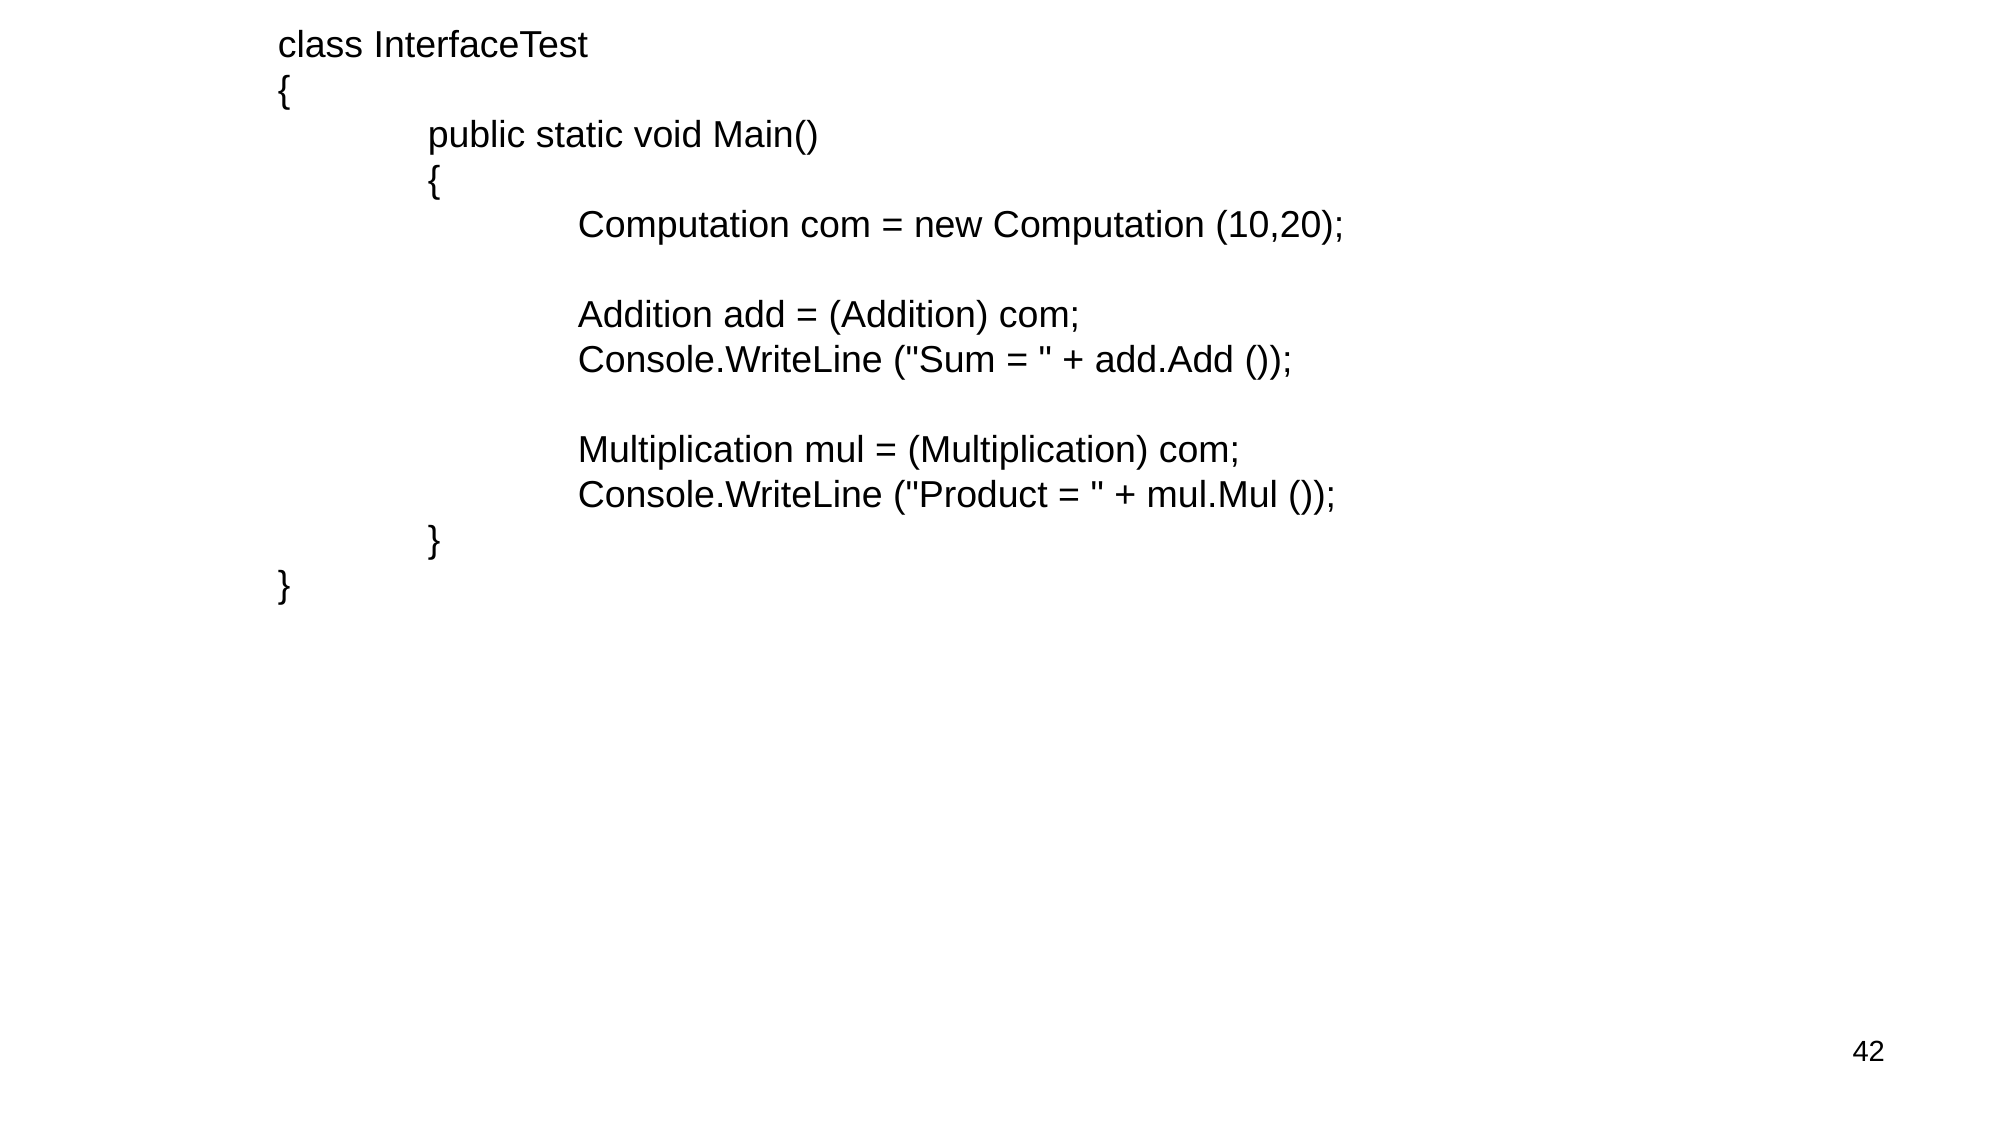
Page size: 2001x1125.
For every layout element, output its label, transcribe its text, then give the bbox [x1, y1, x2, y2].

slide_number 42 [1433, 1024, 1900, 1103]
text_box class InterfaceTest { public static void Main() { Computation com = new Computation (10,20); Addition add = (Addition) com; Console.WriteLine ("Sum = " + add.Add ()); Multiplication mul = (Multiplication) com; Console.WriteLine ("Product = " + mul.Mul ()); } } [263, 13, 1360, 613]
